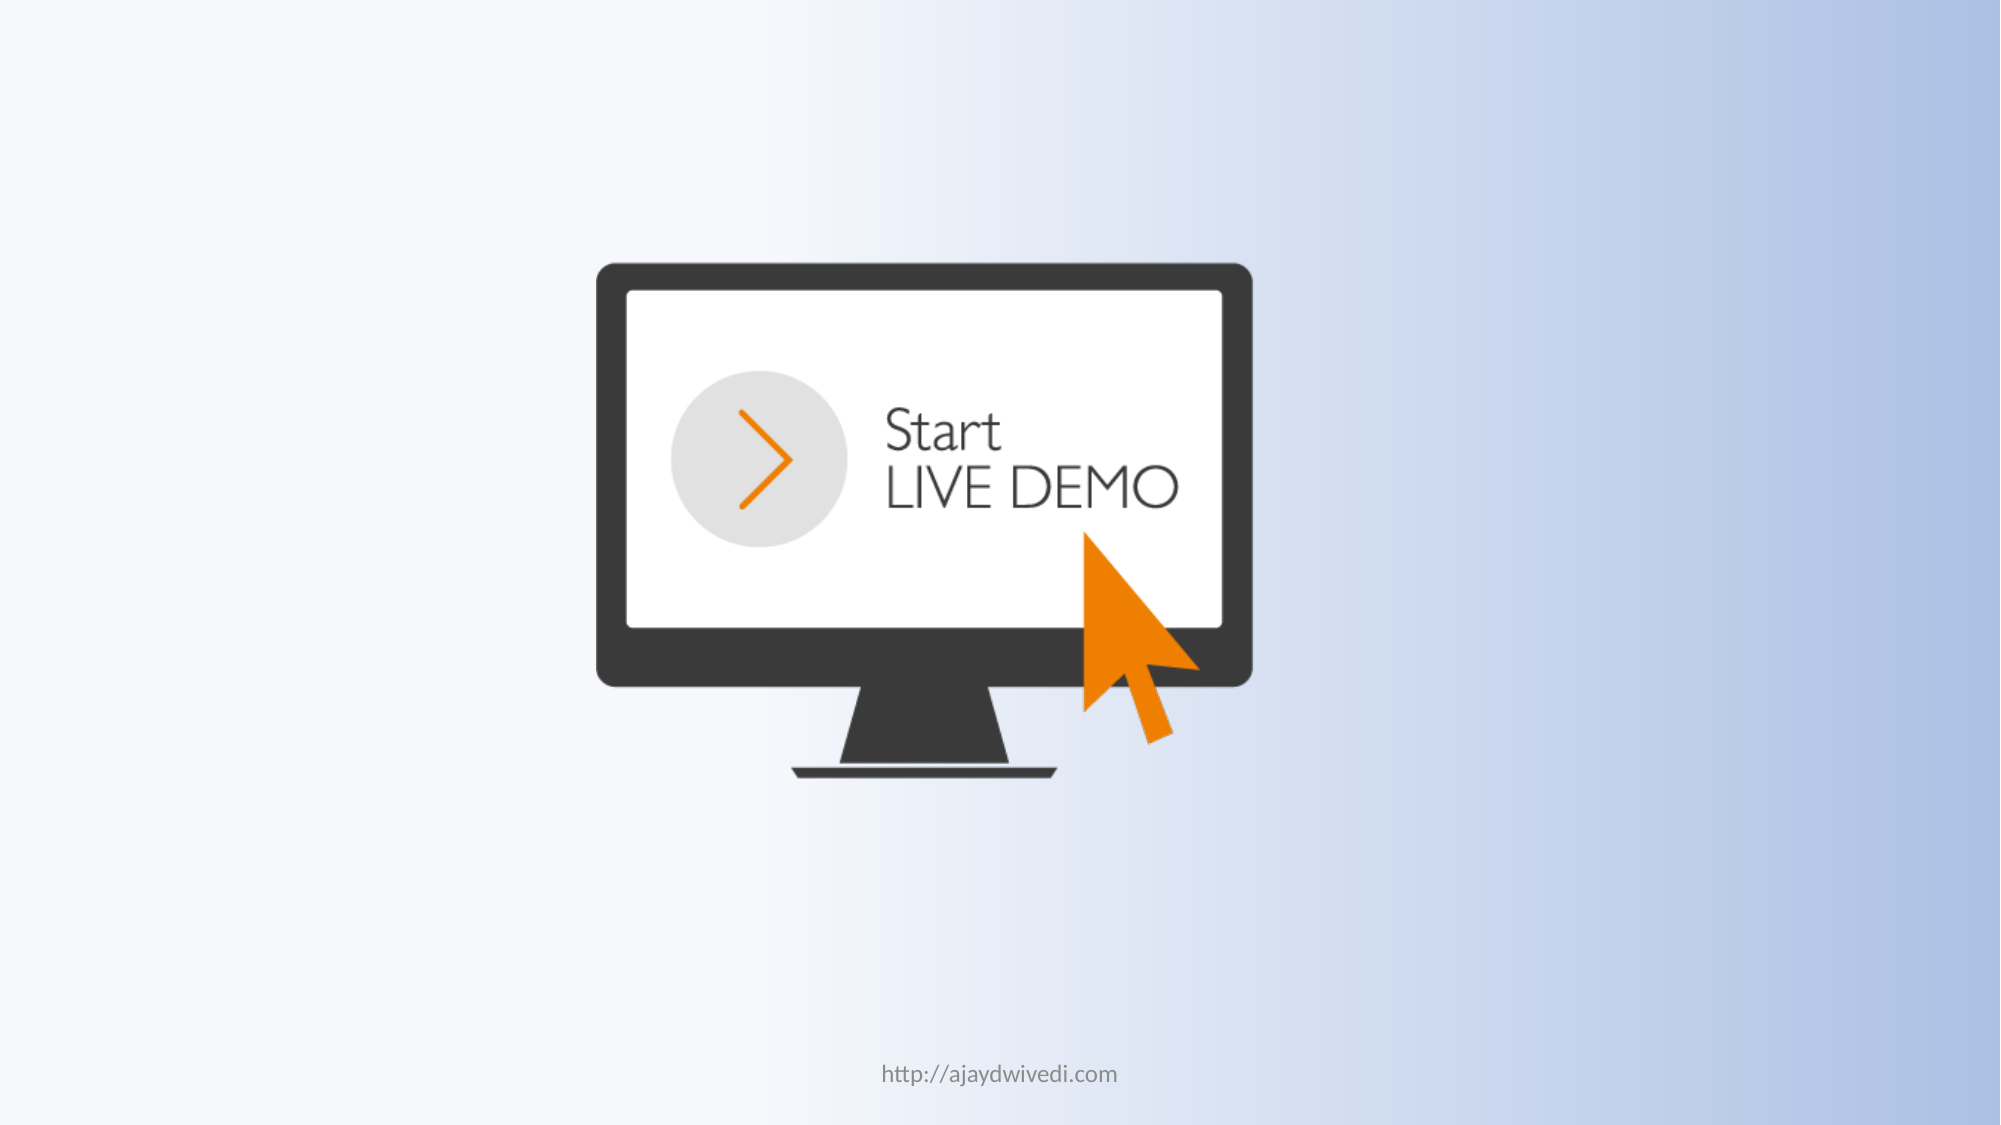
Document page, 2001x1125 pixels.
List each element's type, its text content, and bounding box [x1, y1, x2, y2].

footer http://ajaydwivedi.com [662, 1042, 1338, 1103]
picture [596, 247, 1262, 780]
